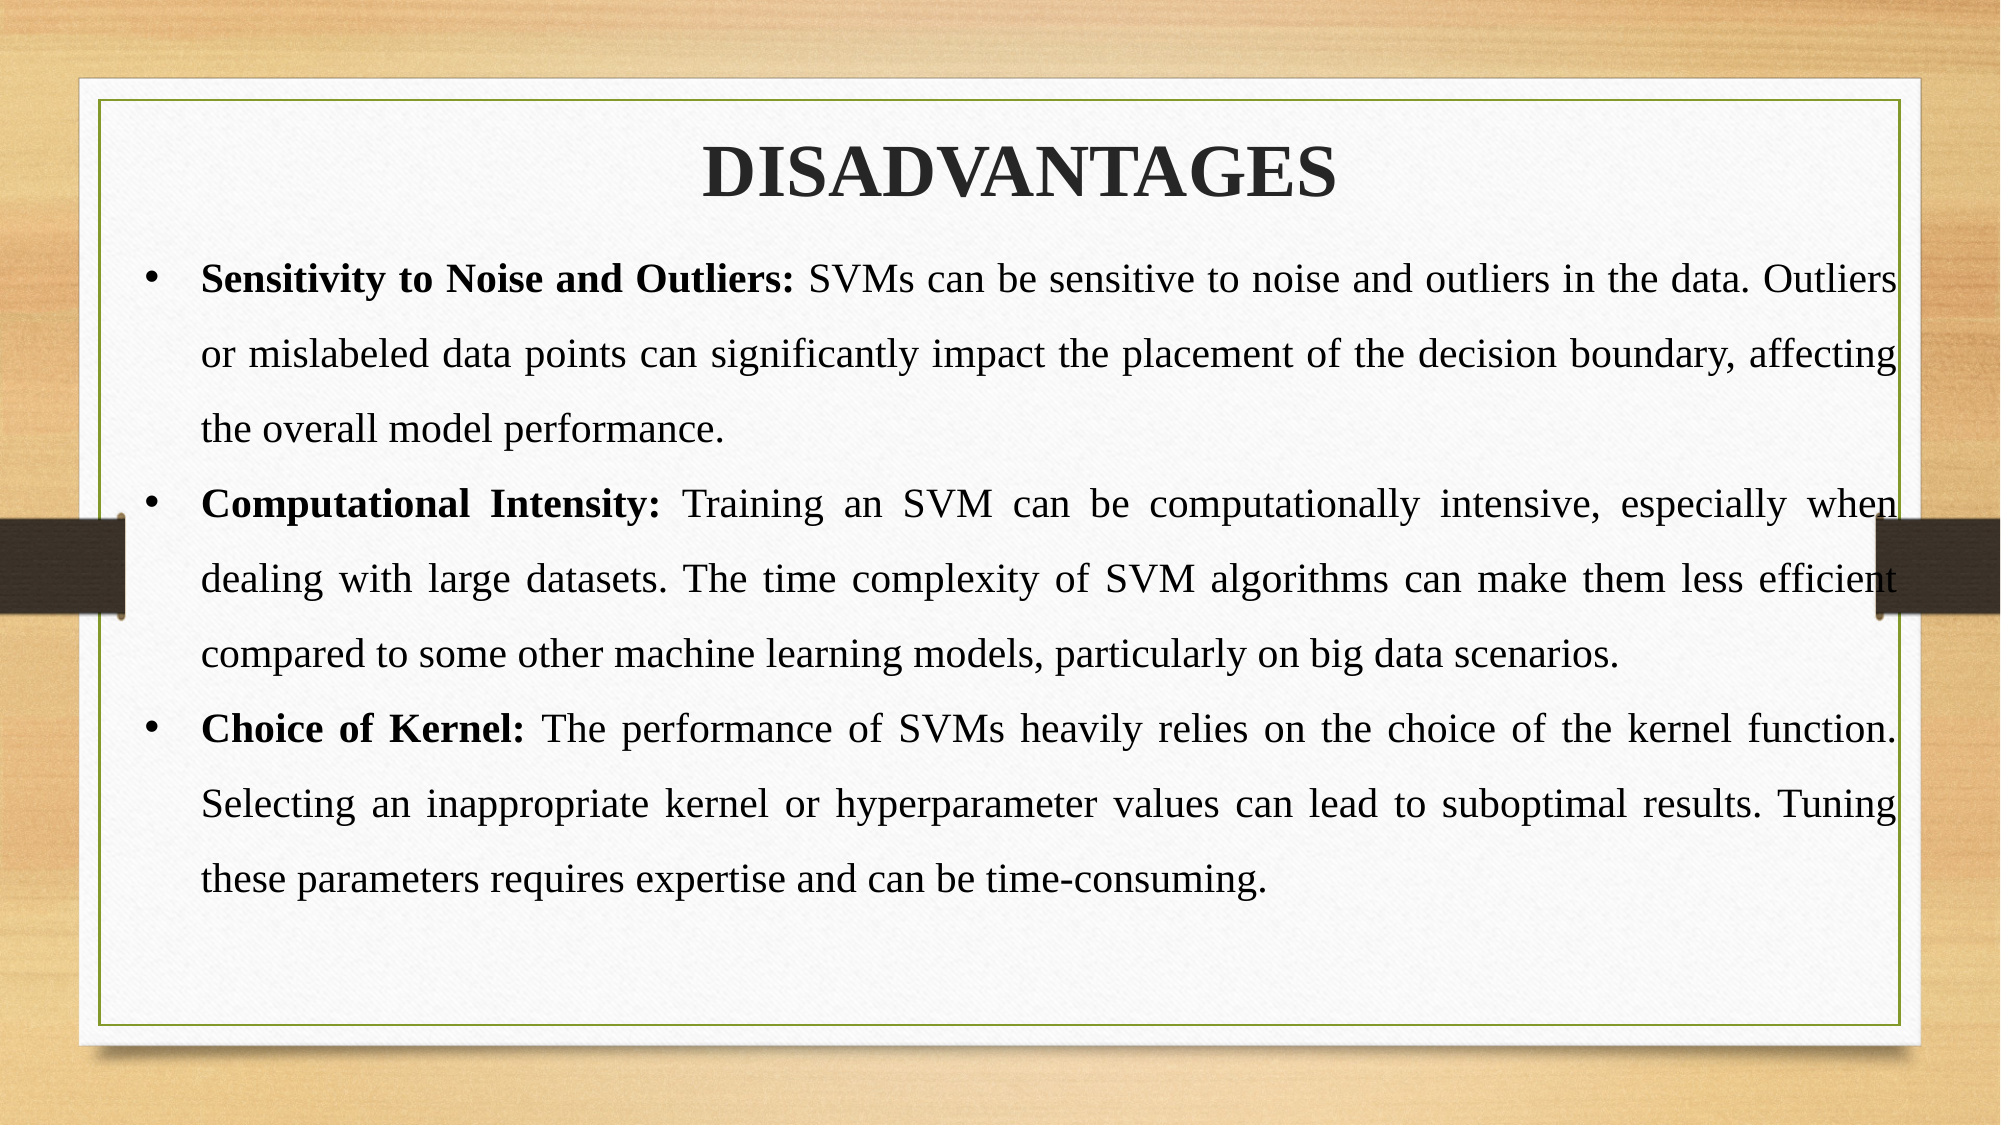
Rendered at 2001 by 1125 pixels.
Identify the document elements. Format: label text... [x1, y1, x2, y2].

text_box Sensitivity to Noise and Outliers: SVMs can be sensitive to noise and outliers in the data. Outliers or mislabeled data points can significantly impact the placement of the decision boundary, affecting the overall model performance. Computational Intensity: Training an SVM can be computationally intensive, especially when dealing with large datasets. The time complexity of SVM algorithms can make them less efficient compared to some other machine learning models, particularly on big data scenarios. Choice of Kernel: The performance of SVMs heavily relies on the choice of the kernel function. Selecting an inappropriate kernel or hyperparameter values can lead to suboptimal results. Tuning these parameters requires expertise and can be time-consuming. [129, 218, 1914, 909]
picture [0, 0, 2001, 1125]
text_box DISADVANTAGES [193, 114, 1604, 218]
